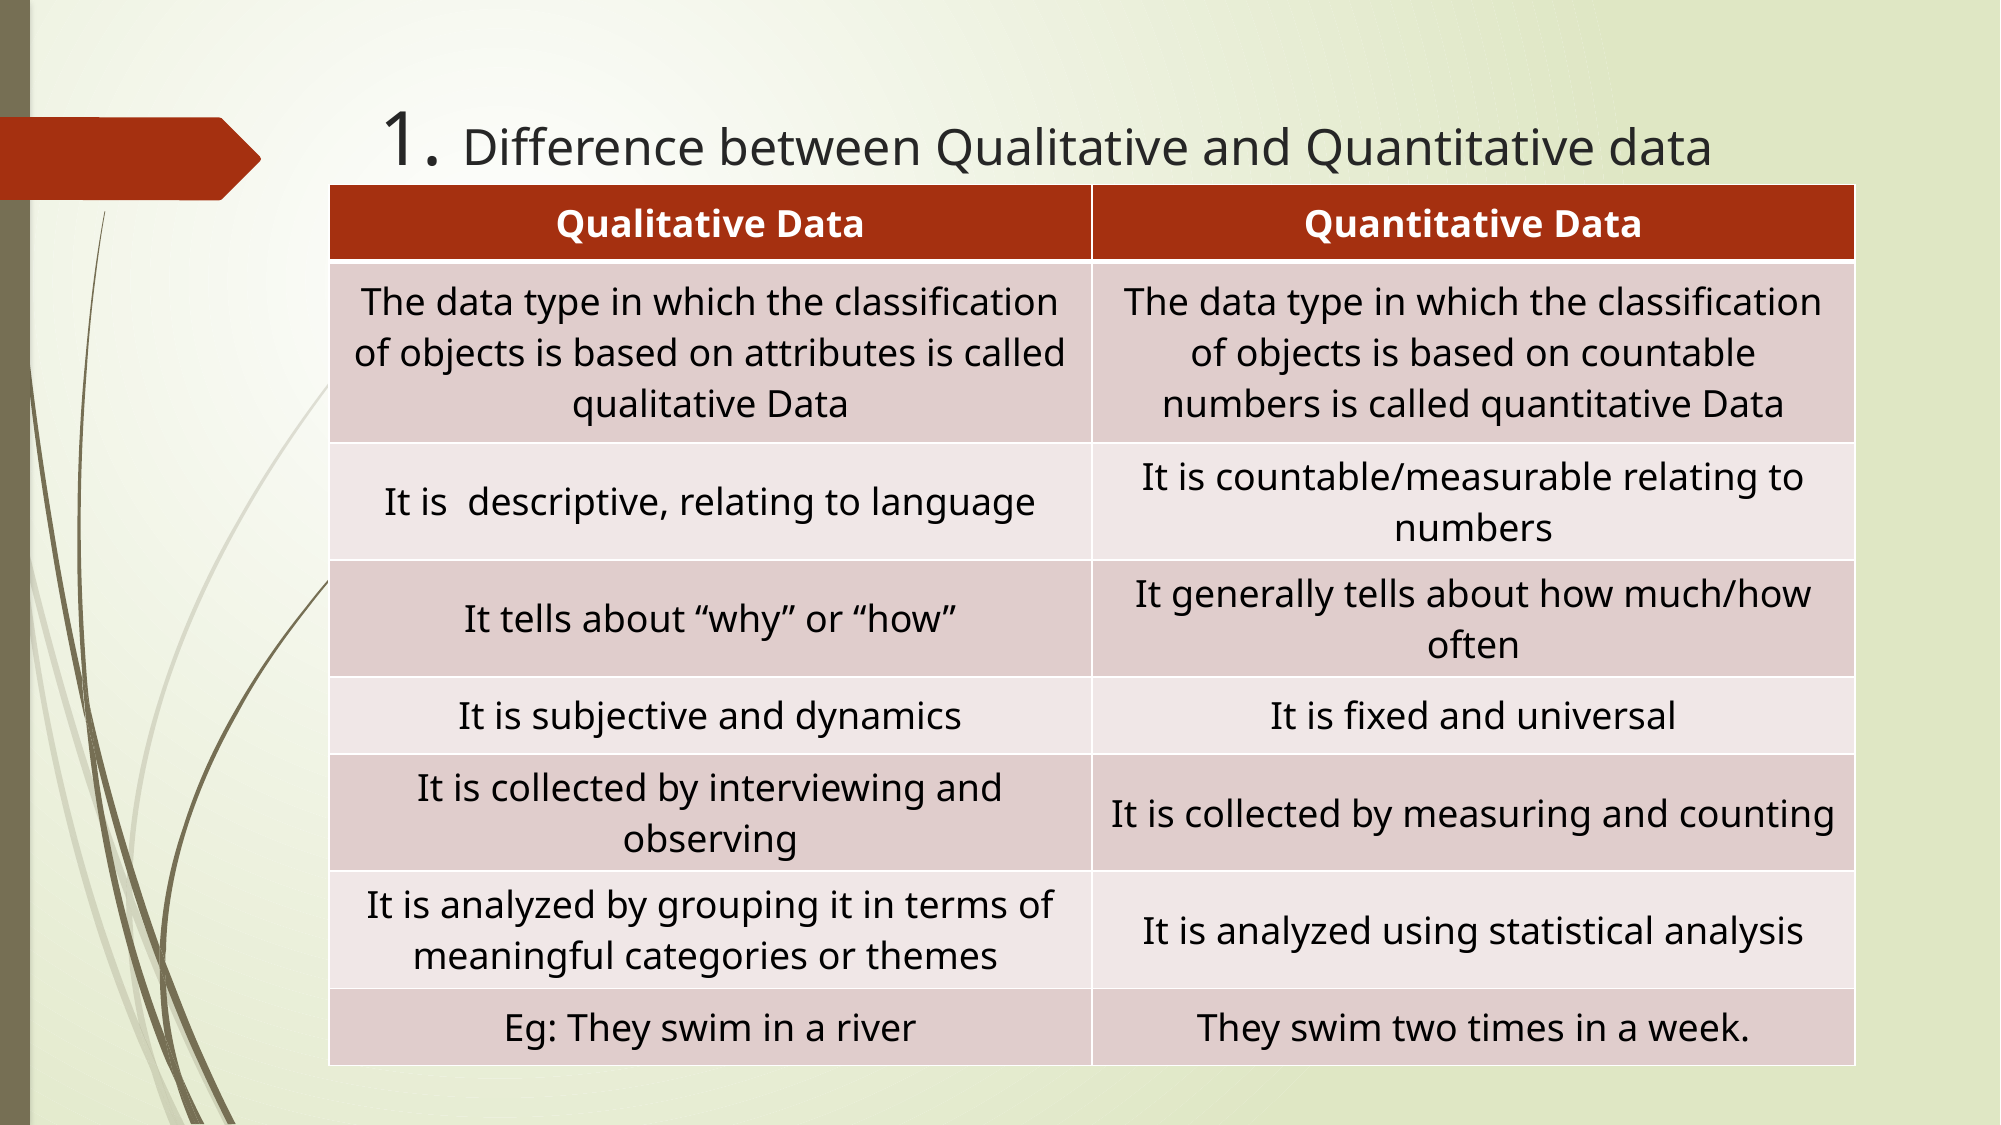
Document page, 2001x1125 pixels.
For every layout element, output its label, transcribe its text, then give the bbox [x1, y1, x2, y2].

table_cell It generally tells about how much/how often [1093, 561, 1854, 676]
table_cell The data type in which the classification of objects is based on countable numbers is called quantitative Data [1093, 264, 1854, 442]
table_cell It is analyzed using statistical analysis [1093, 872, 1854, 988]
table_cell It is collected by measuring and counting [1093, 755, 1854, 870]
table_cell They swim two times in a week. [1093, 989, 1854, 1065]
table_cell It is collected by interviewing and observing [330, 755, 1091, 870]
table_cell Eg: They swim in a river [330, 989, 1091, 1065]
table_cell It is analyzed by grouping it in terms of meaningful categories or themes [330, 872, 1091, 988]
table_cell It is countable/measurable relating to numbers [1093, 444, 1854, 559]
table_cell It is descriptive, relating to language [330, 444, 1091, 559]
table_cell It is subjective and dynamics [330, 678, 1091, 753]
table_header Quantitative Data [1093, 185, 1854, 259]
table_cell It tells about “why” or “how” [330, 561, 1091, 676]
title 1. Difference between Qualitative and Quantitative data [364, 82, 1827, 184]
table_cell It is fixed and universal [1093, 678, 1854, 753]
table_cell The data type in which the classification of objects is based on attributes is called qualitative Data [330, 264, 1091, 442]
table_header Qualitative Data [330, 185, 1091, 259]
